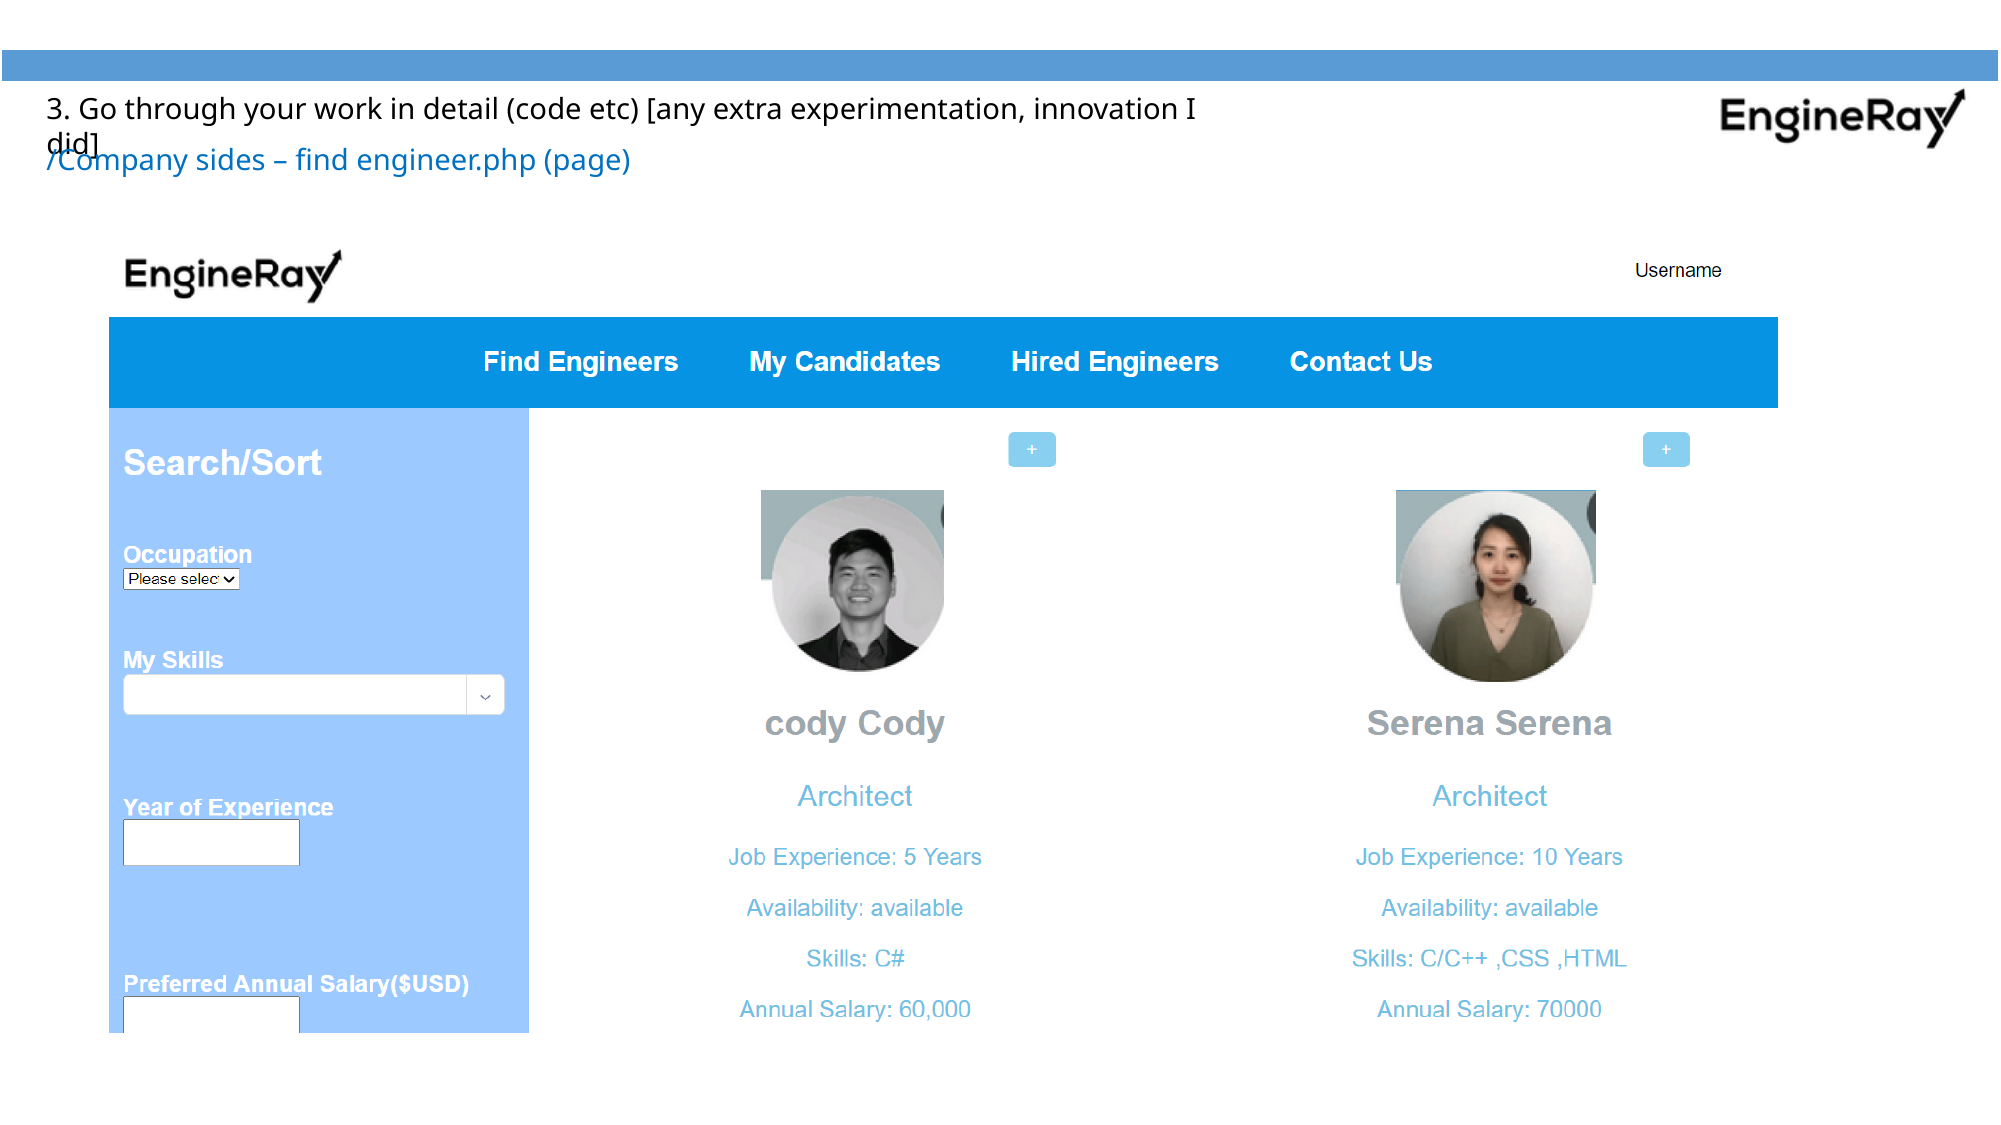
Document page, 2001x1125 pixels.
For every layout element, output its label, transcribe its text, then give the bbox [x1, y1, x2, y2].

picture [1718, 85, 1969, 152]
text_box [0, 46, 2000, 84]
text_box 3. Go through your work in detail (code etc) [any extra experimentation, innovation I did] [31, 82, 1215, 168]
picture [109, 248, 1778, 1033]
text_box /Company sides – find engineer.php (page) [31, 133, 944, 184]
